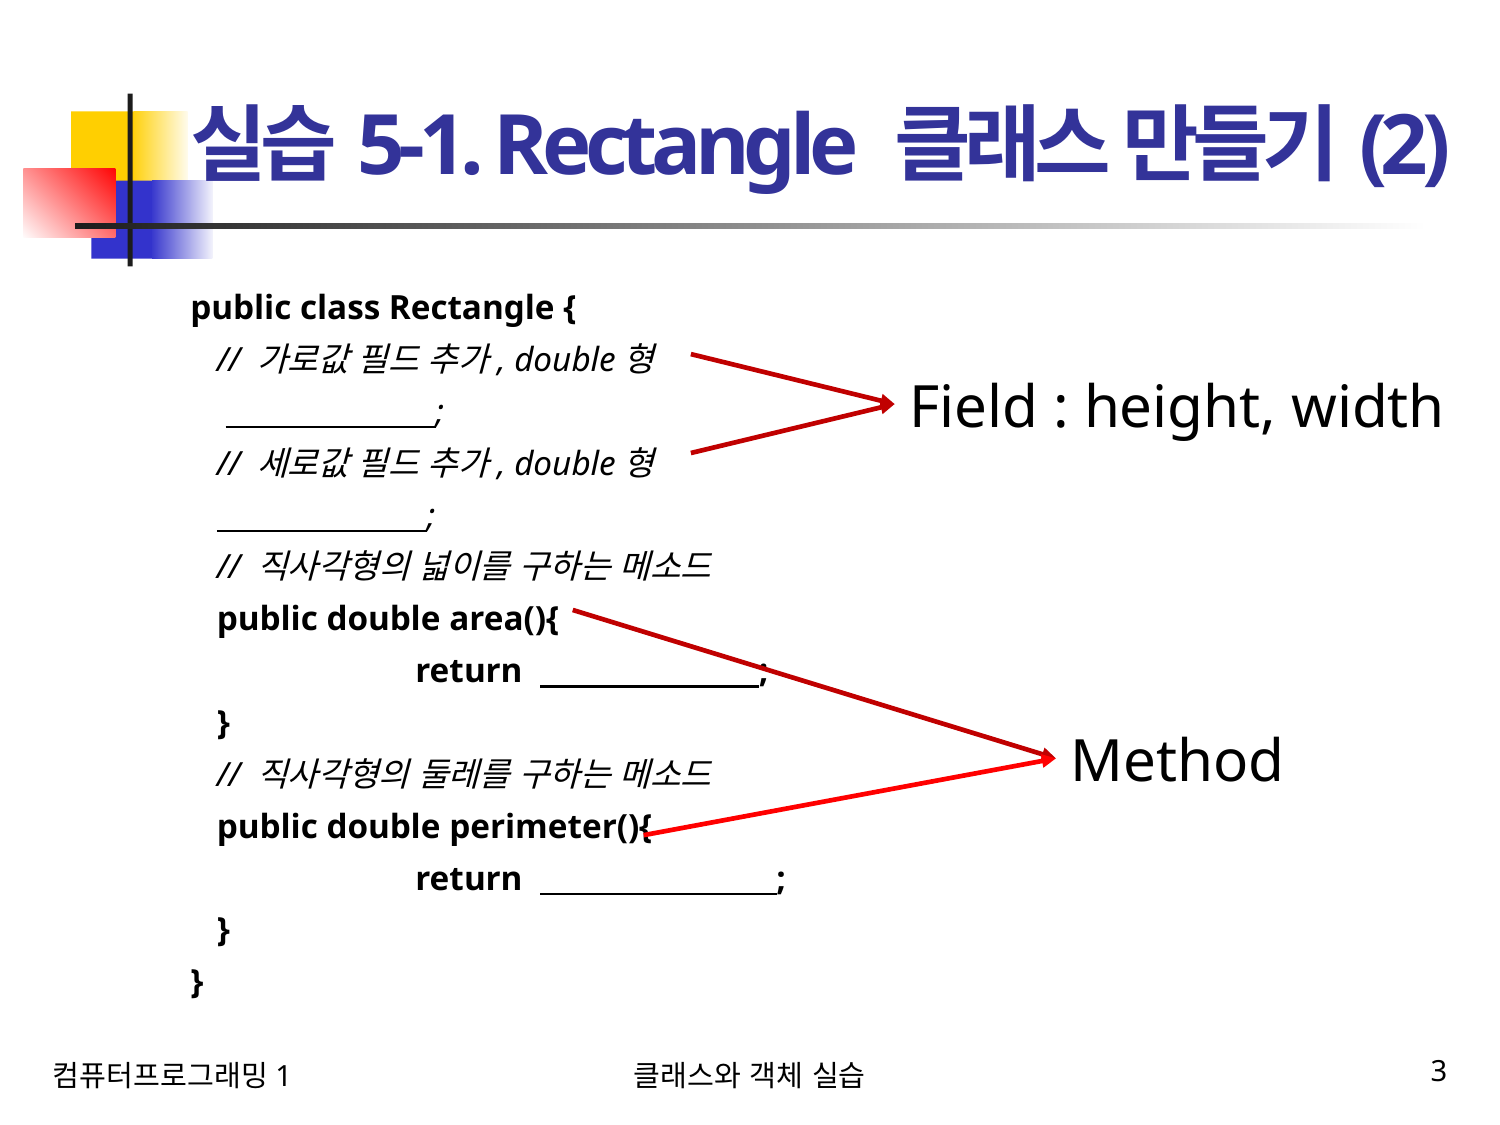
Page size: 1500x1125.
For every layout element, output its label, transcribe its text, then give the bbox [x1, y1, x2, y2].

title 실습5-1. Rectangle 클래스 만들기(2) [175, 35, 1468, 200]
text_box Field : height, width [906, 361, 1475, 447]
slide_number 3 [1149, 1024, 1463, 1101]
text_box Method [1069, 716, 1315, 801]
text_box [690, 353, 901, 403]
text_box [643, 758, 1064, 836]
footer 클래스와 객체 실습 [480, 1024, 1020, 1101]
text_box public class Rectangle { // 가로값 필드 추가, double형 ; // 세로값 필드 추가, double형 ; // 직사각형의 넓이를 구하는 메소드 public double area(){ return ; } // 직사각형의 둘레를 구하는 메소드 public double perimeter(){ return ; } } [175, 267, 1287, 1008]
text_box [572, 609, 1064, 760]
slide_number 컴퓨터프로그래밍1 [37, 1024, 385, 1101]
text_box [690, 404, 901, 454]
